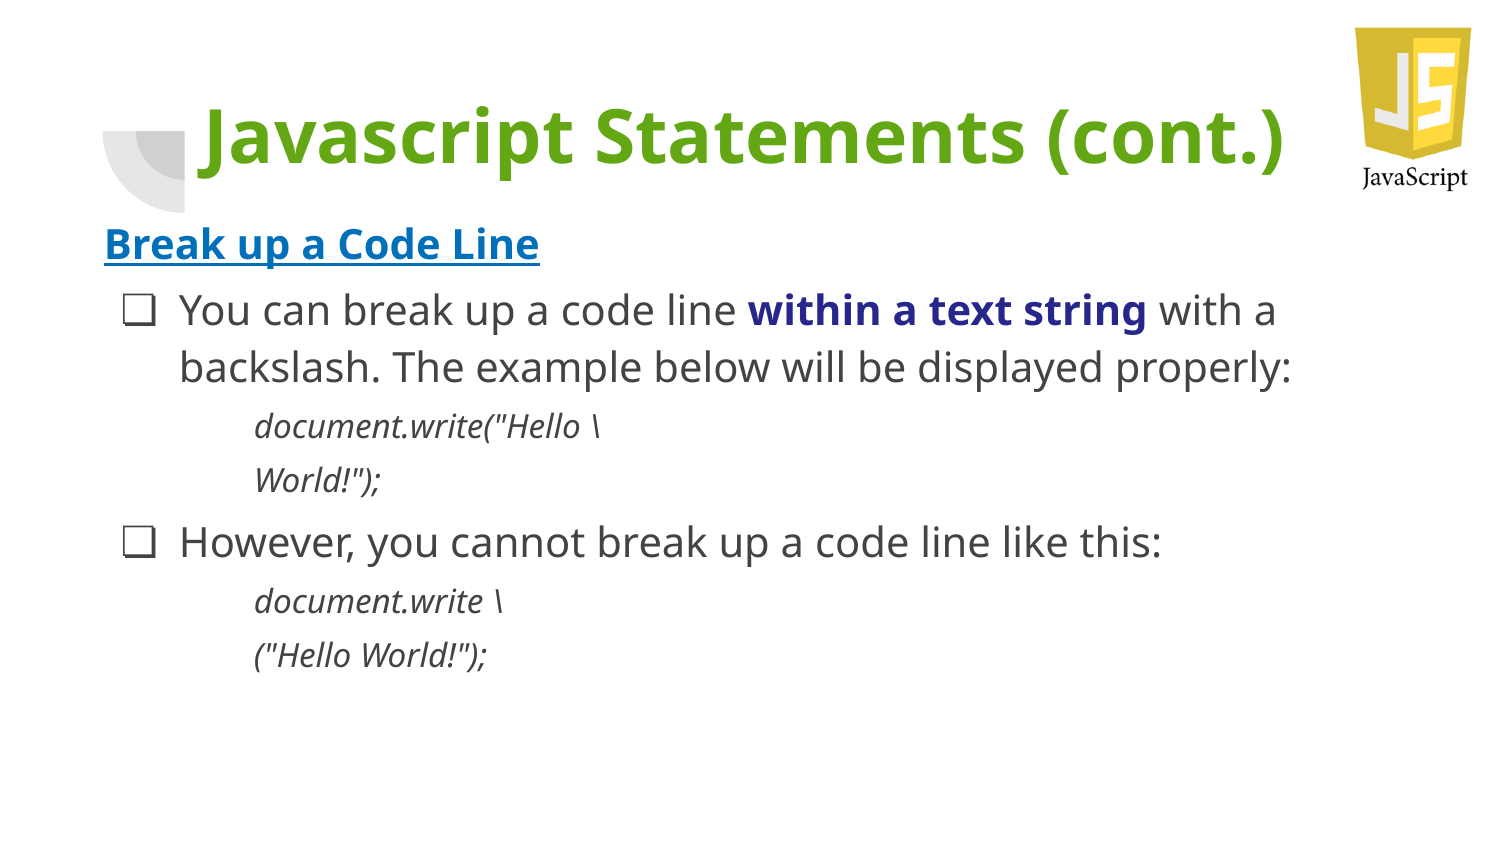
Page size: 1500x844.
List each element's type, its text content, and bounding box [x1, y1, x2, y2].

picture [1348, 22, 1477, 196]
title Break up a Code Line You can break up a code line within a text string with a backslash. The example below will be displayed properly: document.write("Hello \ World!"); However, you cannot break up a code line like this: document.write \ ("Hello World!"); [88, 195, 1464, 832]
title Javascript Statements (cont.) [188, 73, 1343, 183]
